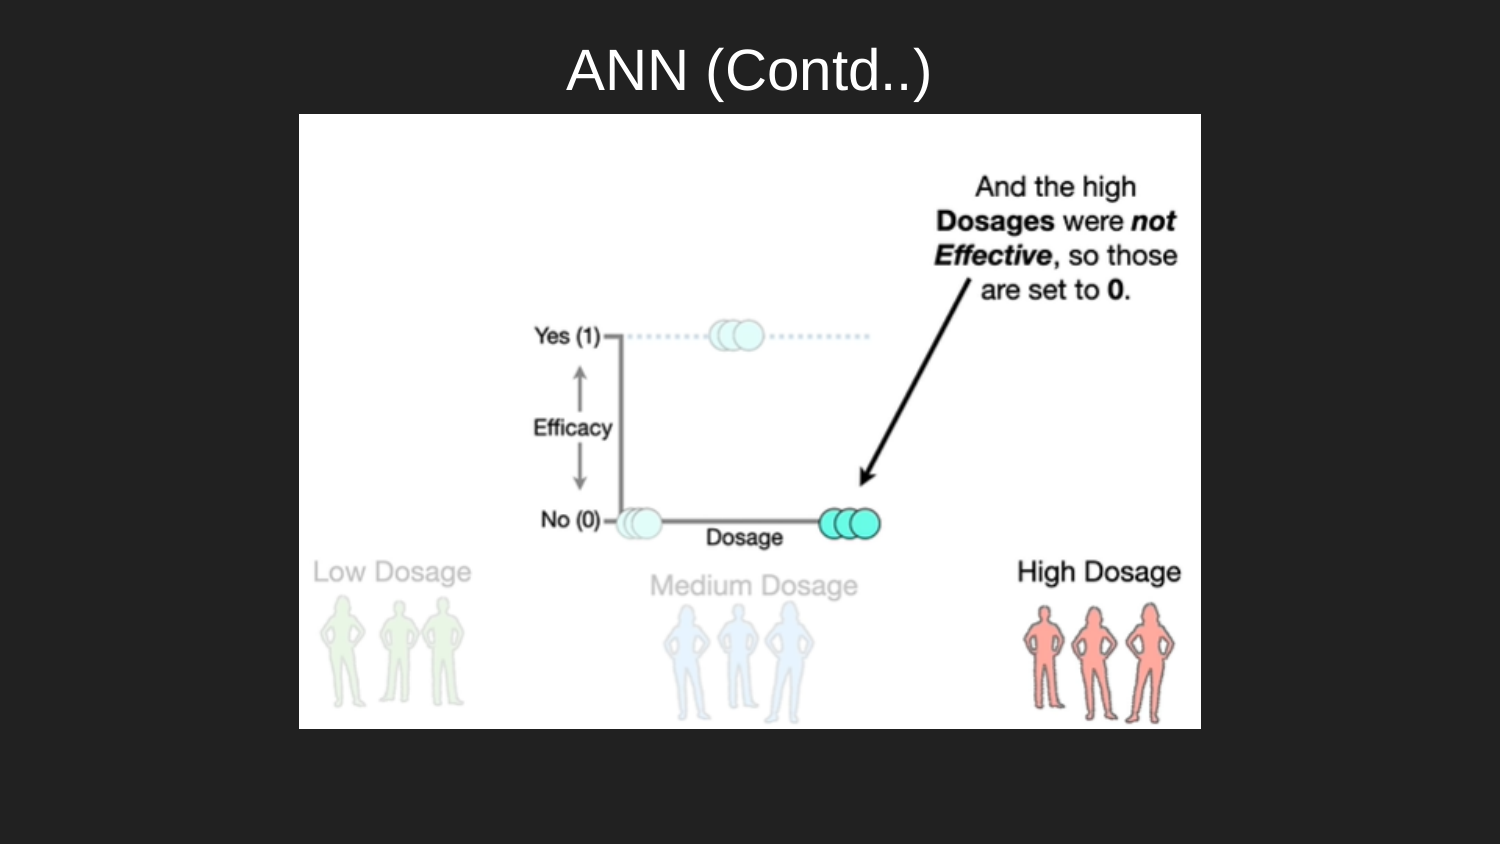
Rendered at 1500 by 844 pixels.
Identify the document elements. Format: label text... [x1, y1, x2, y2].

picture [298, 114, 1201, 730]
subtitle ANN (Contd..) [51, 16, 1449, 147]
